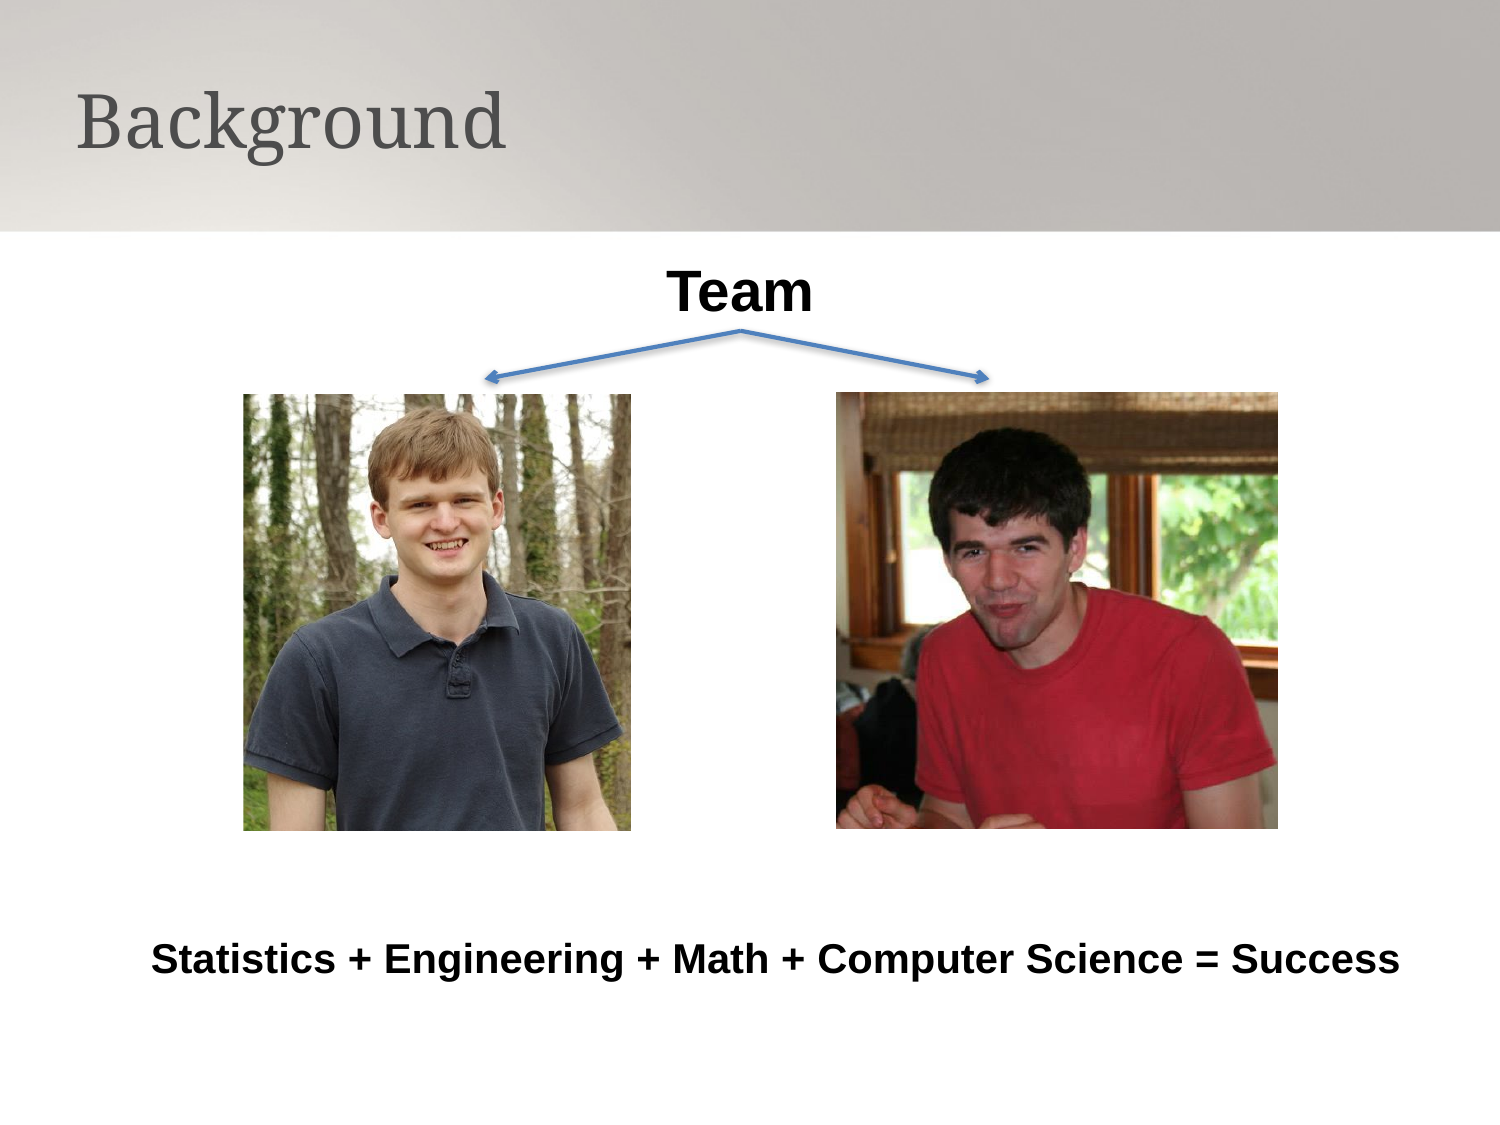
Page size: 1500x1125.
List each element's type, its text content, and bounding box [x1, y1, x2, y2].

text_box Background [61, 24, 1186, 213]
text_box Team [651, 246, 830, 330]
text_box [484, 331, 742, 380]
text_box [742, 331, 990, 380]
picture [0, 0, 1500, 1125]
text_box Statistics + Engineering + Math + Computer Science = Success [91, 924, 1461, 990]
